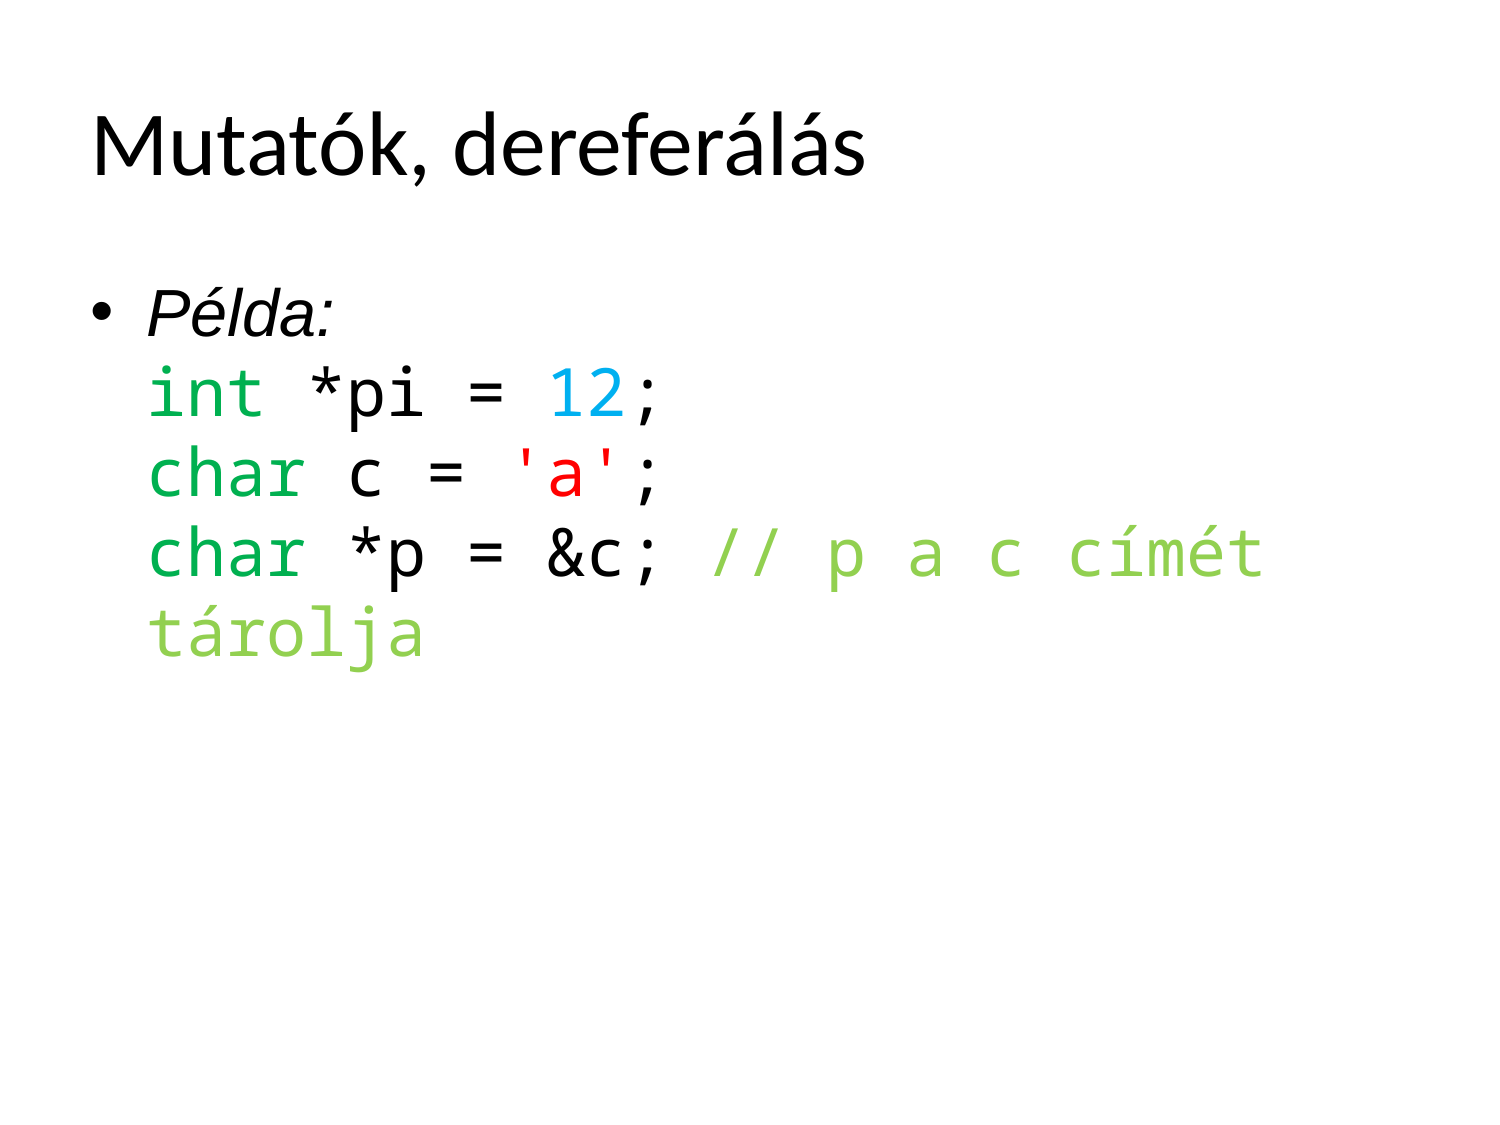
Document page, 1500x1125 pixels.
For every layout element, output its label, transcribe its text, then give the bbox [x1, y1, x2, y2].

list Példa: int *pi = 12; char c = 'a'; char *p = &c; // p a c címét tárolja [74, 262, 1500, 1006]
title Mutatók, dereferálás [74, 44, 1426, 233]
